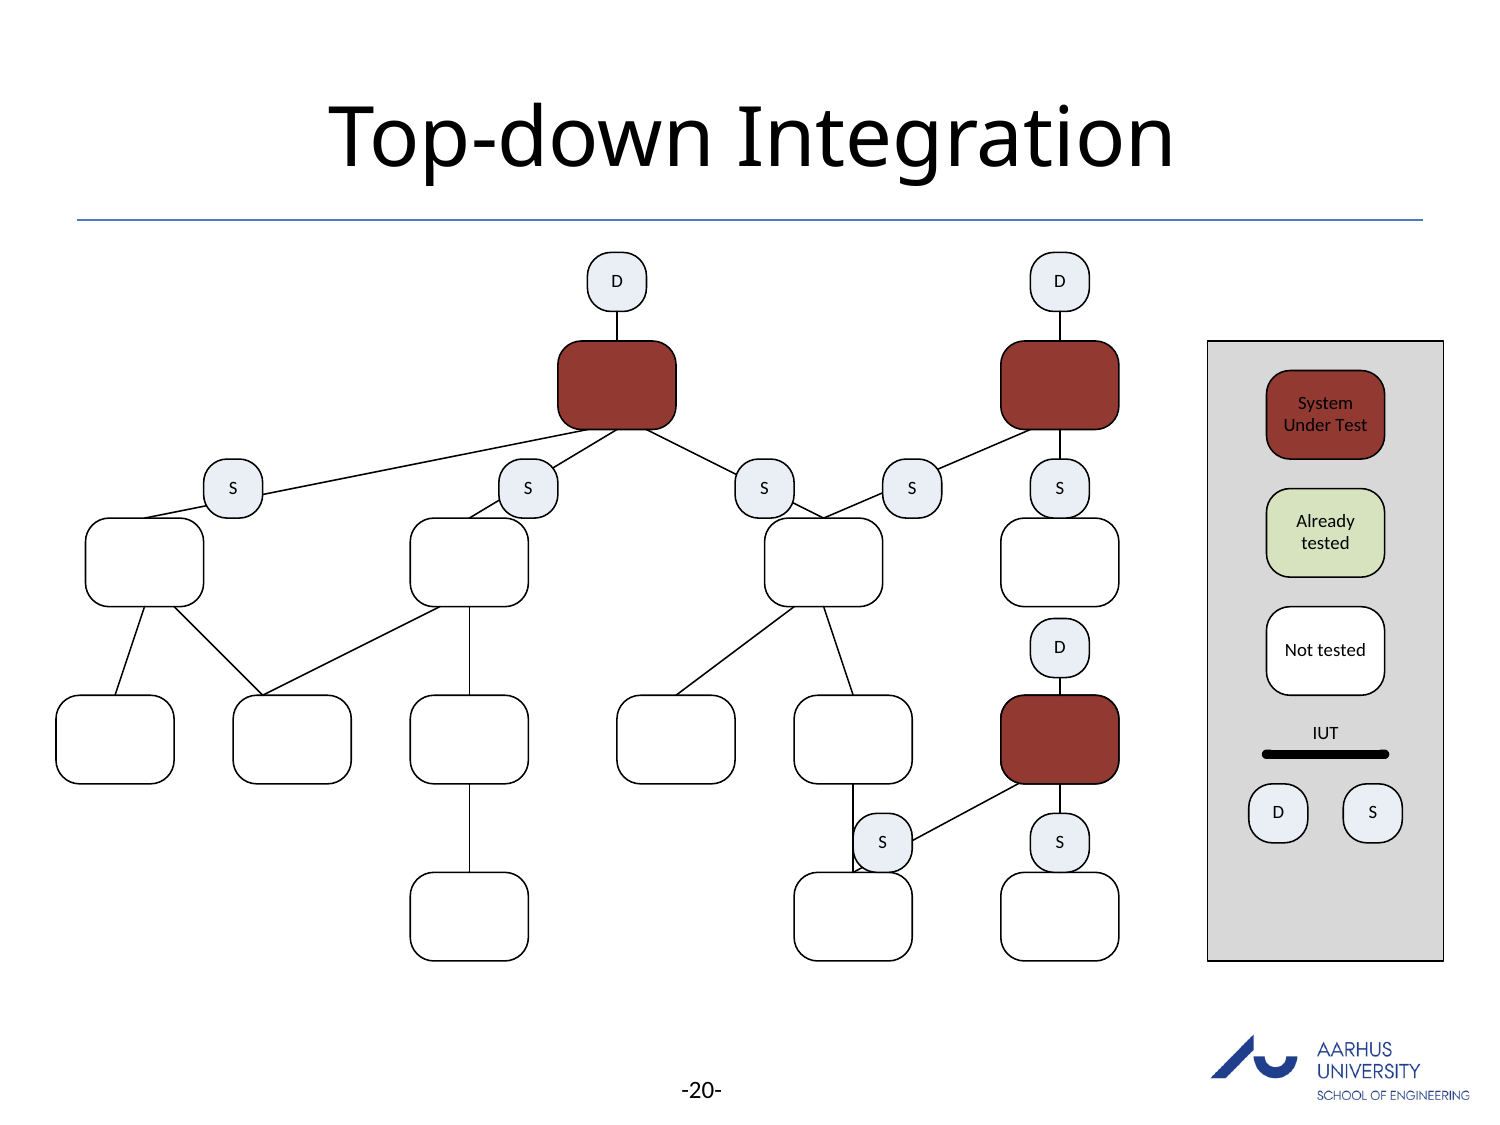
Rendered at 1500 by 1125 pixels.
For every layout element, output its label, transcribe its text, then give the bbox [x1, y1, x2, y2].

title Top-down Integration [147, 39, 1359, 228]
picture [1210, 1034, 1470, 1100]
picture [52, 249, 1448, 965]
